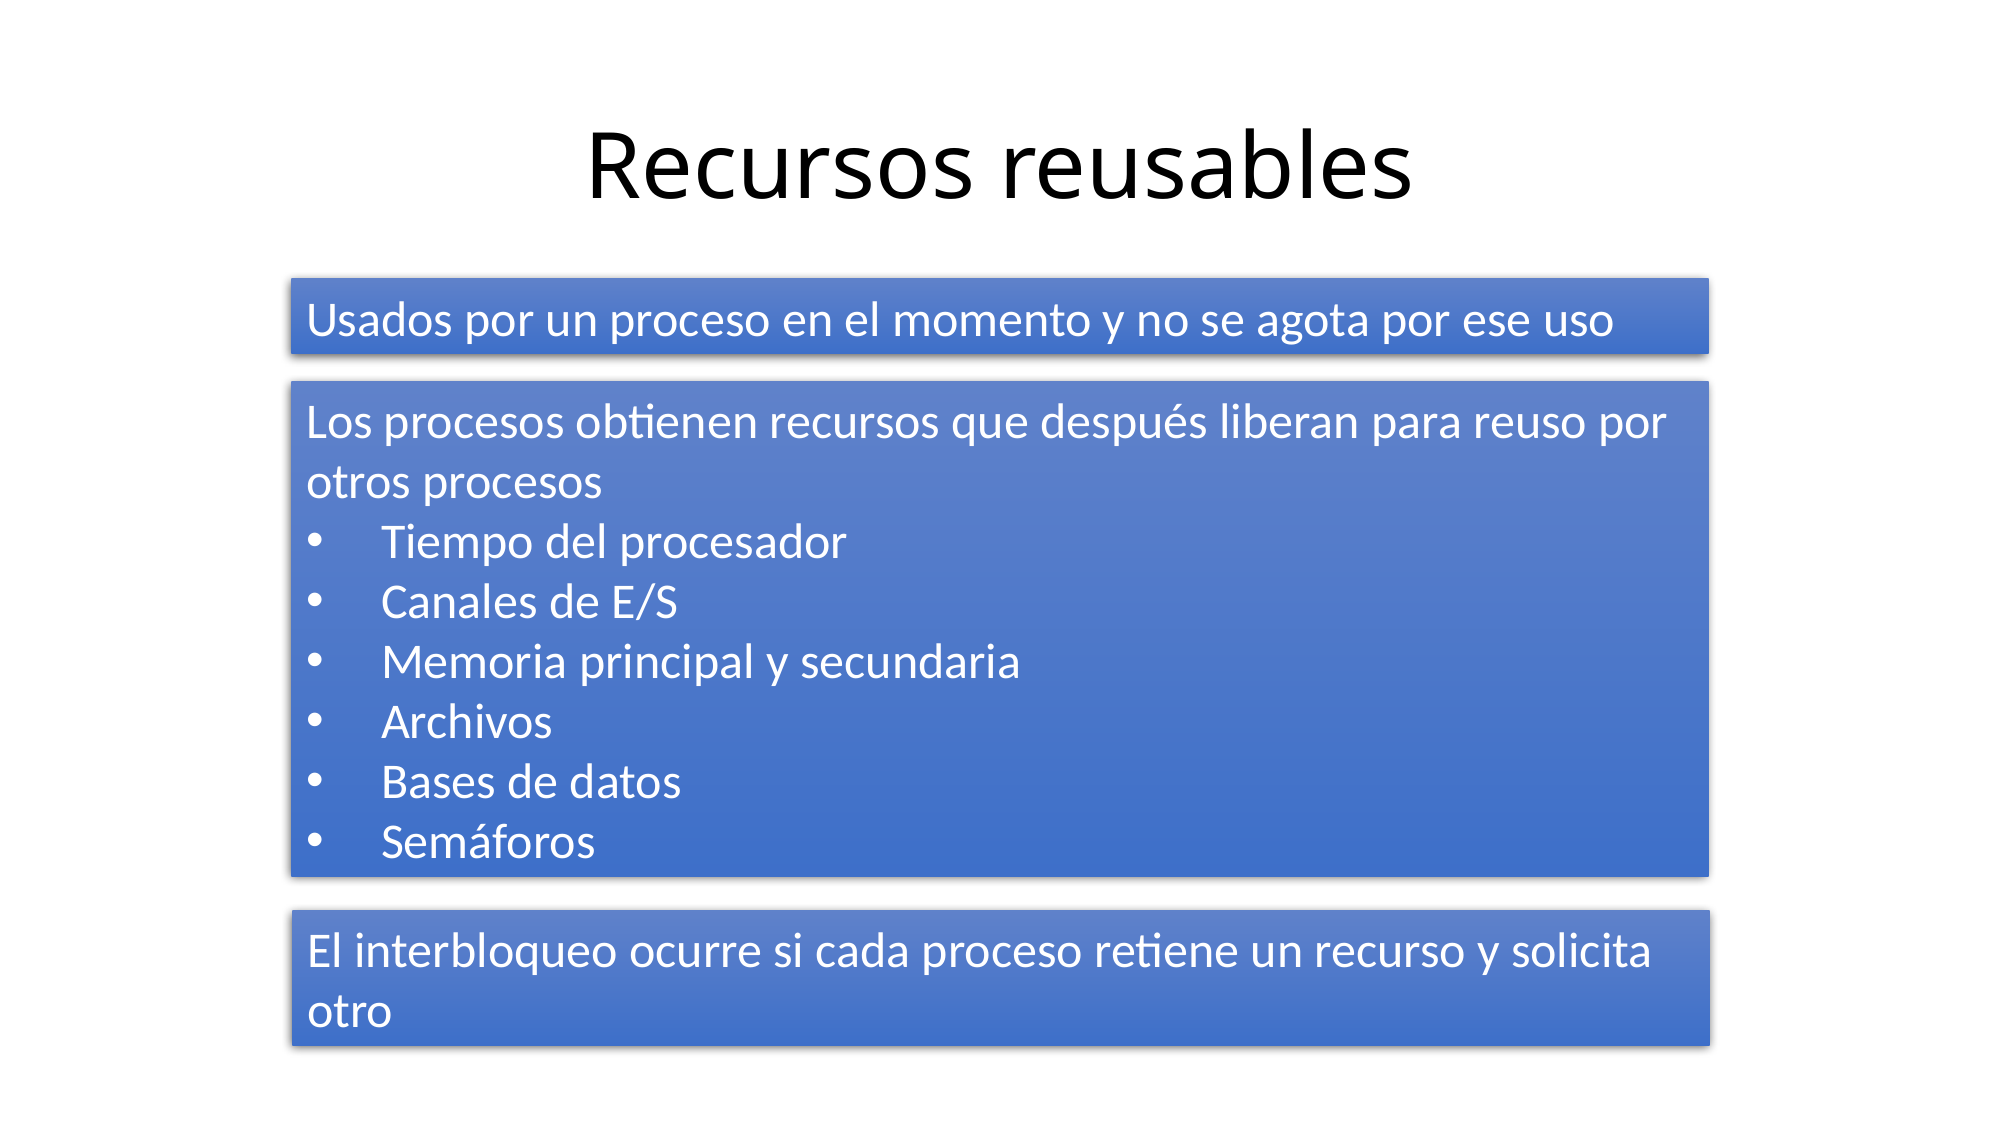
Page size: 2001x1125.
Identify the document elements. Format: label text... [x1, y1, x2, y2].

text_box Los procesos obtienen recursos que después liberan para reuso por otros procesos Tiempo del procesador Canales de E/S Memoria principal y secundaria Archivos Bases de datos Semáforos [291, 381, 1709, 877]
text_box Usados por un proceso en el momento y no se agota por ese uso [291, 278, 1709, 354]
title Recursos reusables [137, 59, 1863, 278]
text_box El interbloqueo ocurre si cada proceso retiene un recurso y solicita otro [292, 910, 1710, 1046]
